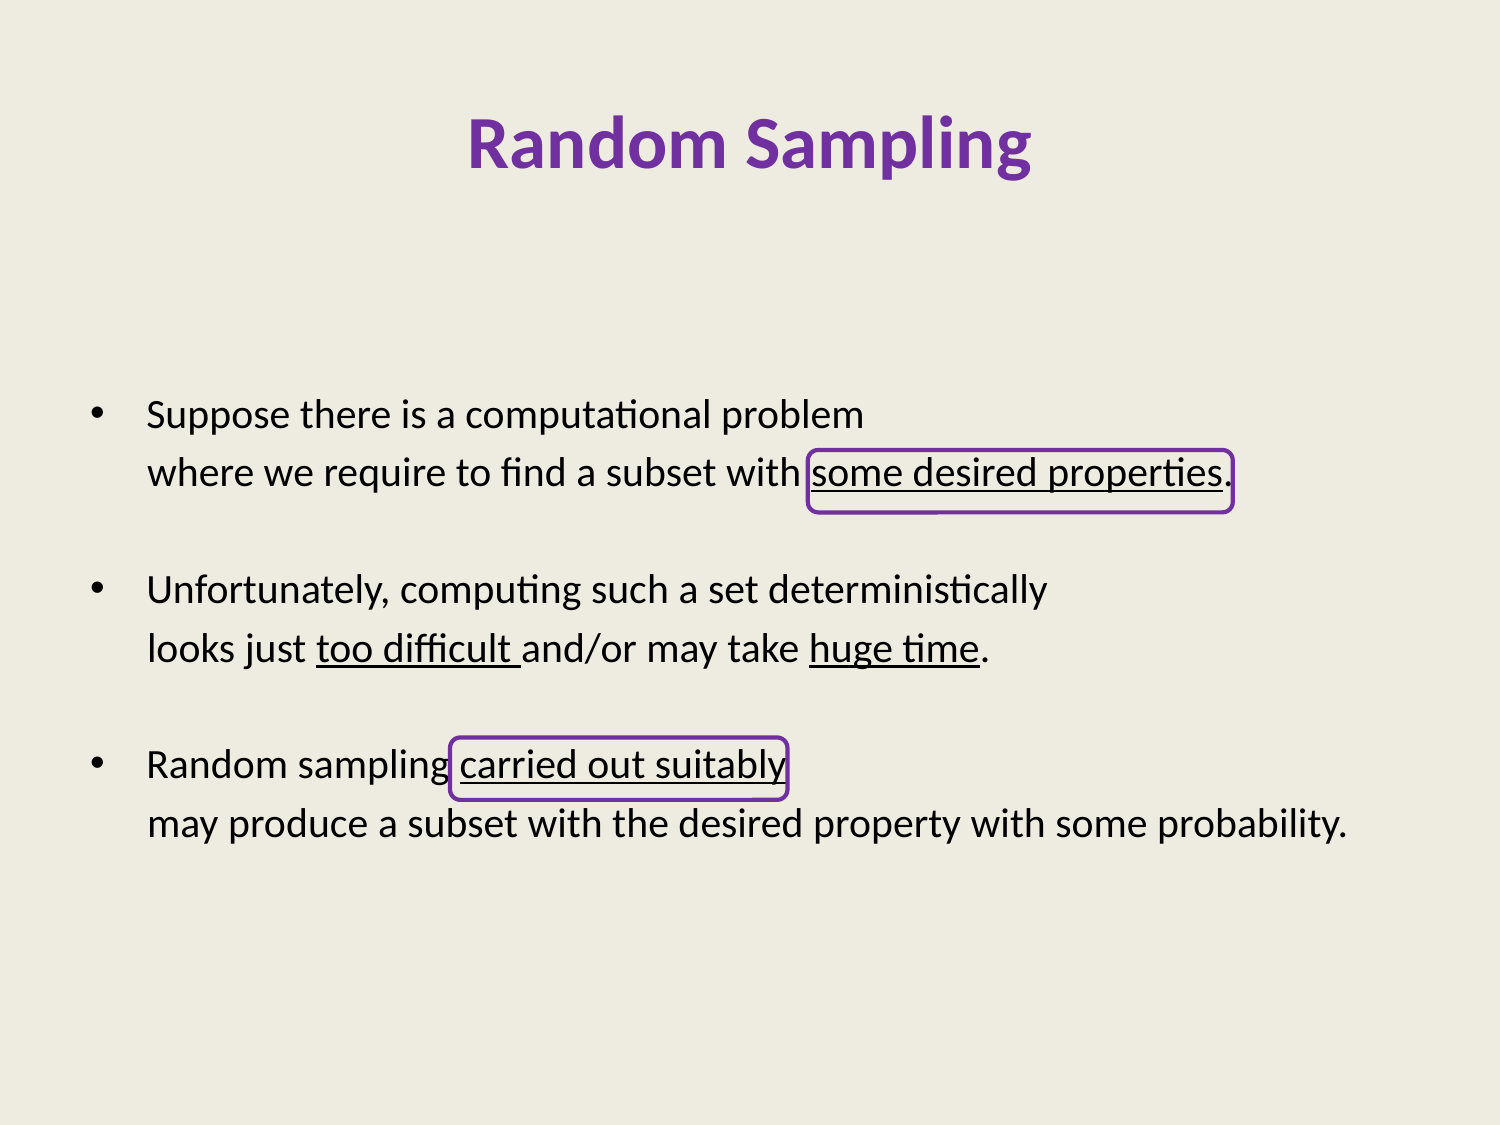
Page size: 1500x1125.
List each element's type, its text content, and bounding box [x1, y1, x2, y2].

text_box [447, 735, 790, 802]
title Random Sampling [75, 45, 1425, 233]
text_box [805, 447, 1235, 515]
list Suppose there is a computational problem where we require to find a subset with some desired properties. Unfortunately, computing such a set deterministically looks just too difficult and/or may take huge time. Random sampling carried out suitably may produce a subset with the desired property with some probability. [75, 262, 1425, 1005]
